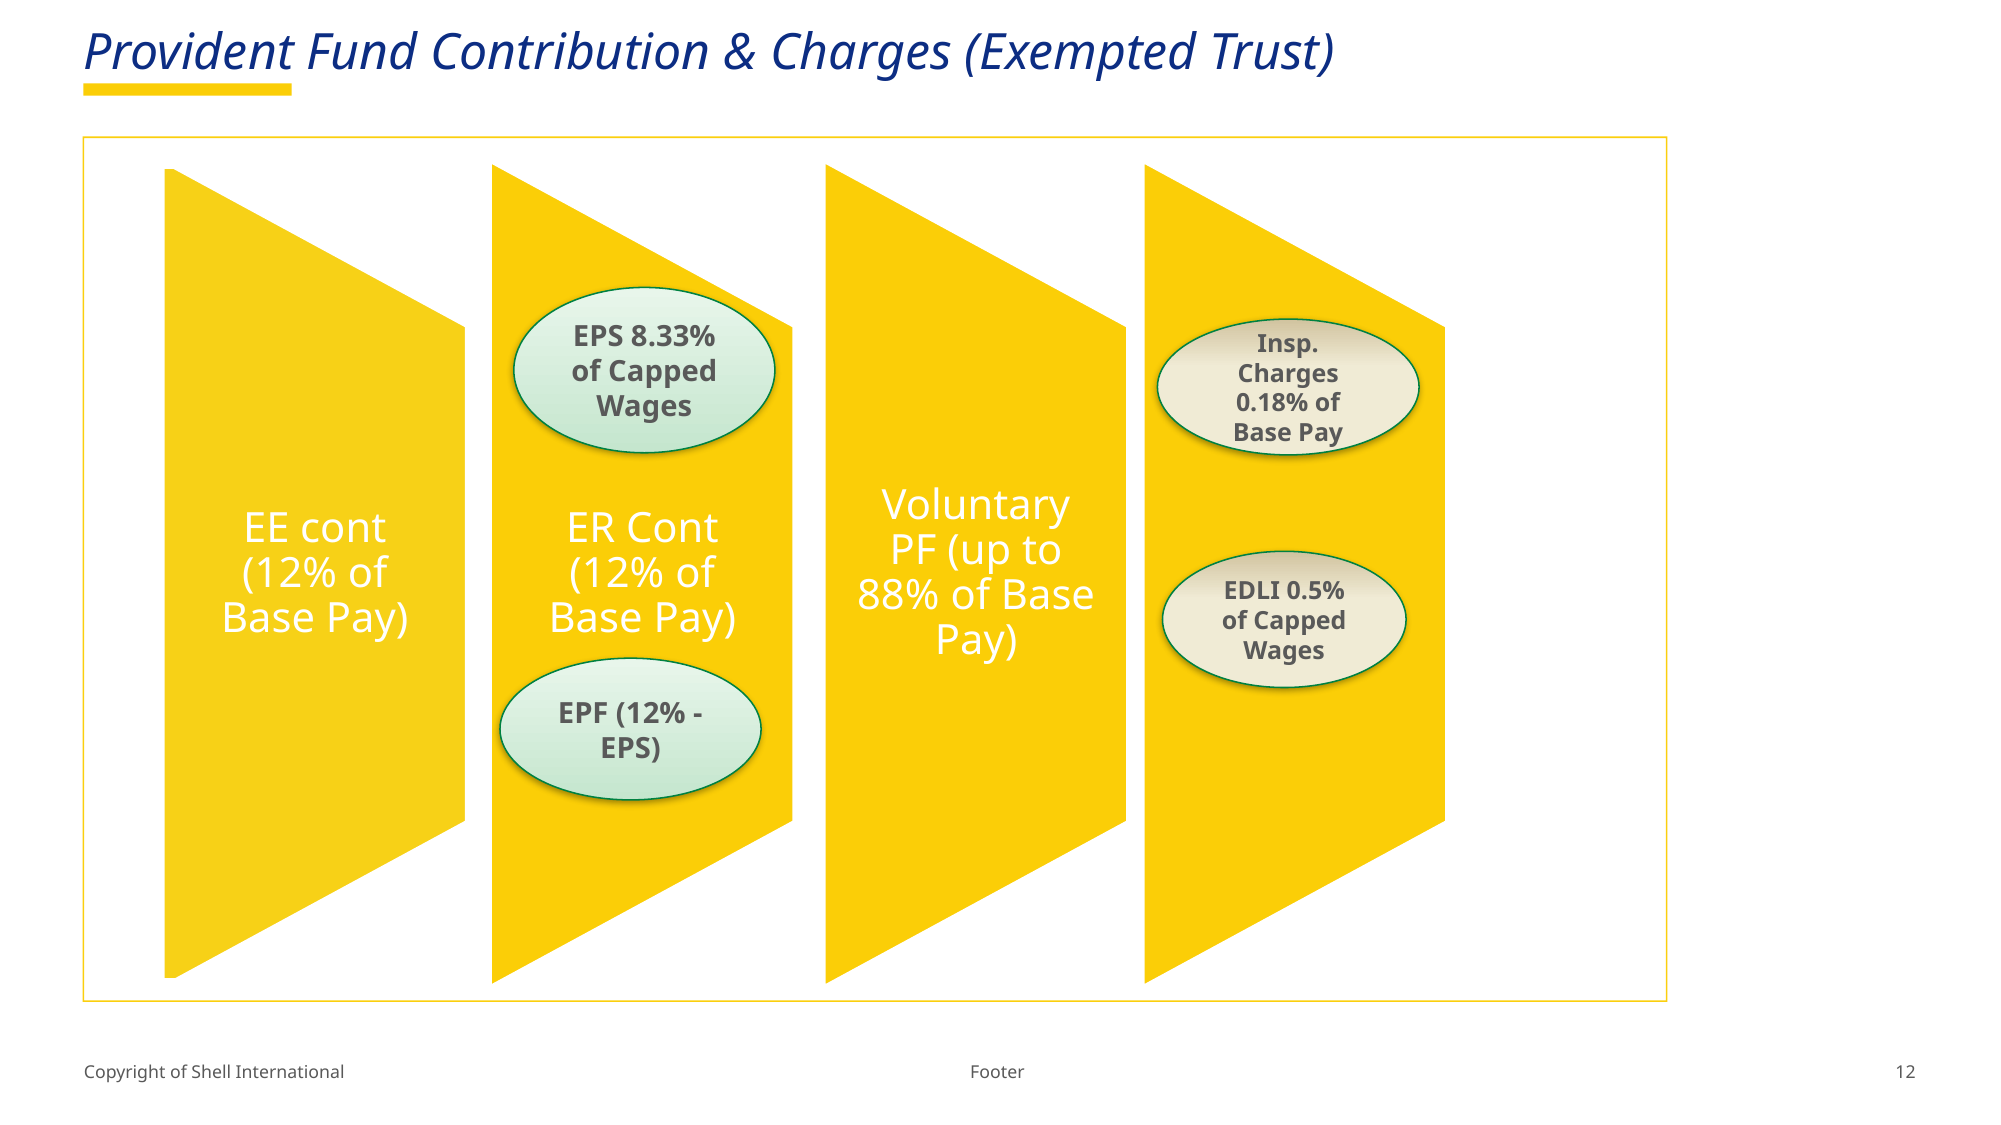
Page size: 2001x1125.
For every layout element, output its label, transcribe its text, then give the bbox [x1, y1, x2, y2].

text_box [83, 137, 1667, 1002]
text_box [162, 160, 1448, 988]
footer Footer [635, 1060, 1364, 1101]
slide_number 12 [1857, 1060, 1917, 1101]
title Provident Fund Contribution & Charges (Exempted Trust) [83, 19, 1917, 144]
